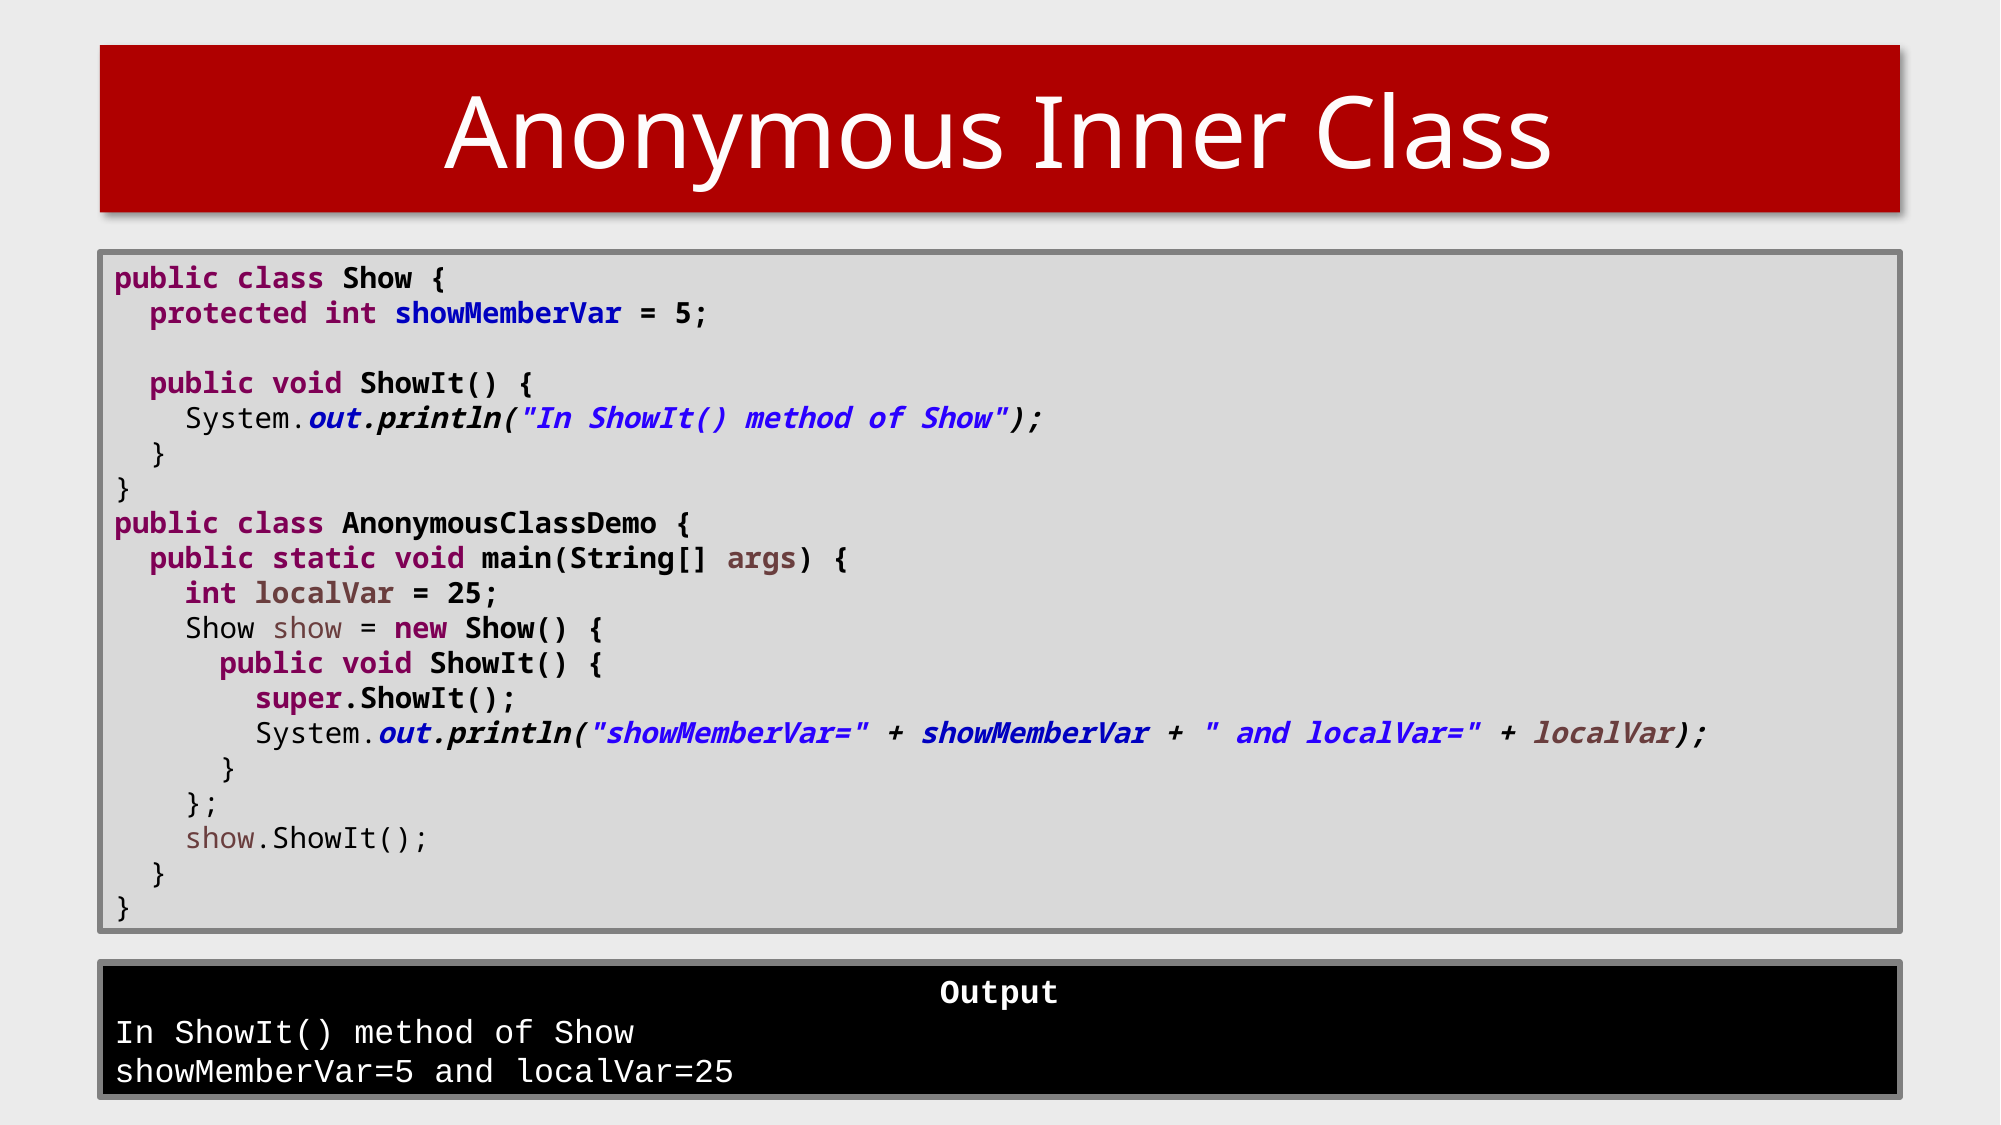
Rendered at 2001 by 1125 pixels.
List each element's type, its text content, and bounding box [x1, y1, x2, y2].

text_box public class Show { protected int showMemberVar = 5; public void ShowIt() { System.out.println("In ShowIt() method of Show"); } } public class AnonymousClassDemo { public static void main(String[] args) { int localVar = 25; Show show = new Show() { public void ShowIt() { super.ShowIt(); System.out.println("showMemberVar=" + showMemberVar + " and localVar=" + localVar); } }; show.ShowIt(); } } [99, 252, 1900, 932]
title Anonymous Inner Class [99, 45, 1900, 213]
text_box Output In ShowIt() method of Show showMemberVar=5 and localVar=25 [99, 962, 1900, 1097]
